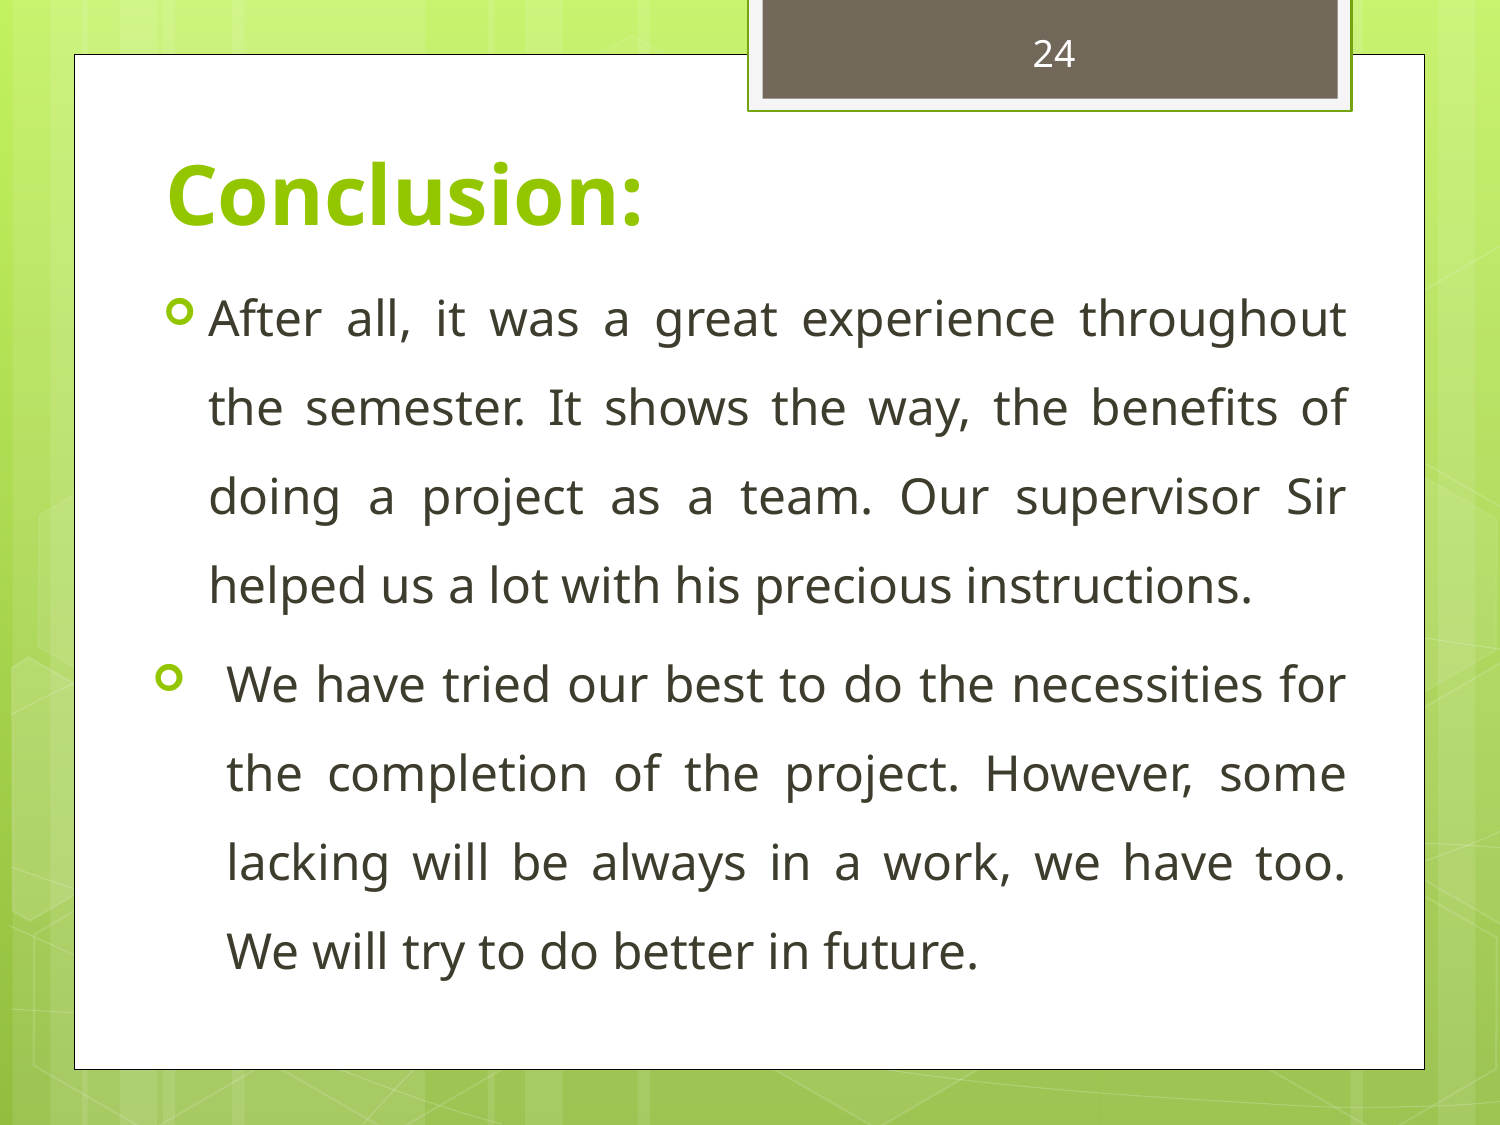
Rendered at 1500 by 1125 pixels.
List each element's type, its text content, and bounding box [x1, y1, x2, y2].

title Conclusion: [150, 62, 1303, 249]
text_box 24 [766, 0, 1342, 83]
list After all, it was a great experience throughout the semester. It shows the way, the benefits of doing a project as a team. Our supervisor Sir helped us a lot with his precious instructions. We have tried our best to do the necessities for the completion of the project. However, some lacking will be always in a work, we have too. We will try to do better in future. [137, 249, 1363, 988]
